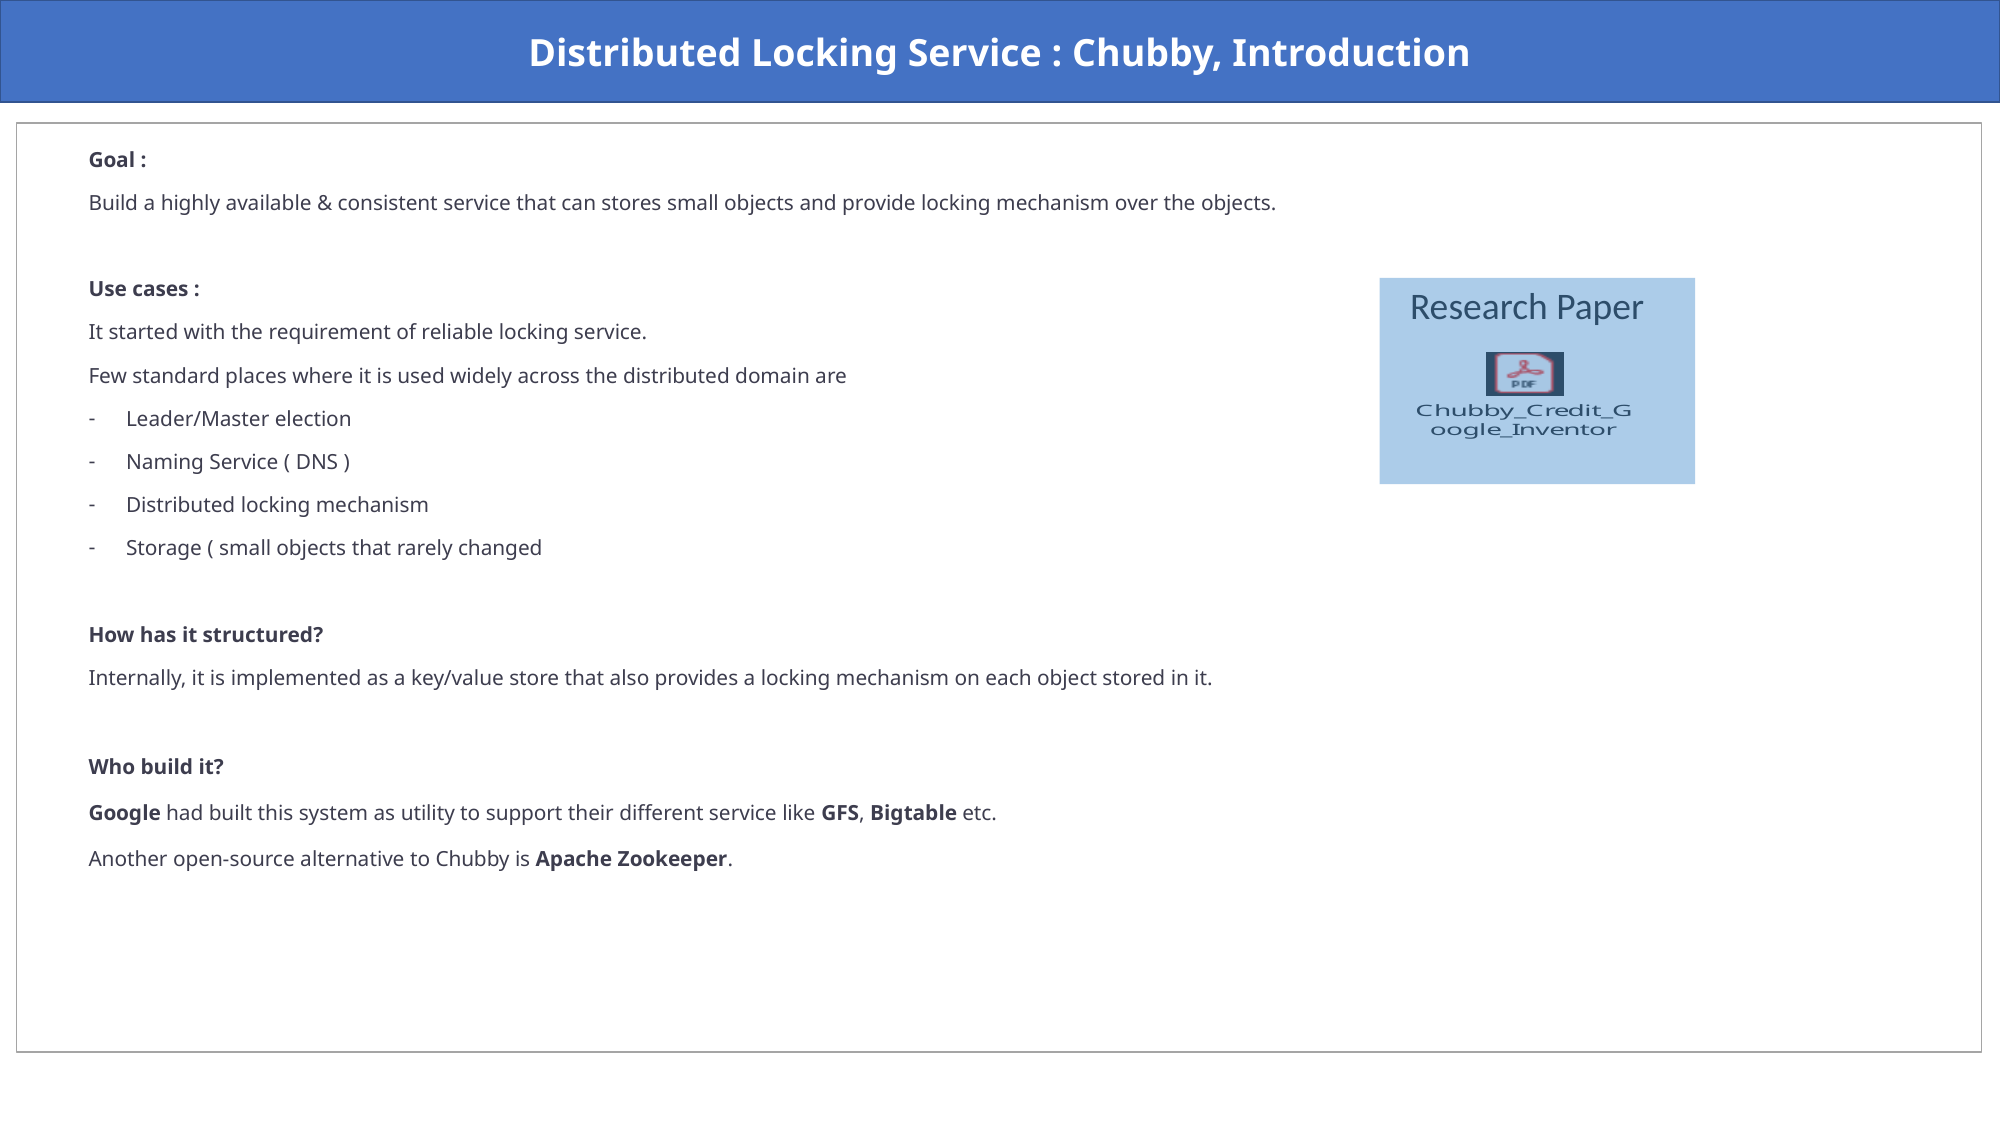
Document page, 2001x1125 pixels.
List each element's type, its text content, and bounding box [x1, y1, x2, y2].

text_box [1379, 277, 1696, 485]
text_box [16, 123, 1982, 1052]
text_box Research Paper [1395, 274, 1927, 380]
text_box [1411, 352, 1636, 459]
text_box Distributed Locking Service : Chubby, Introduction [0, 0, 2000, 103]
